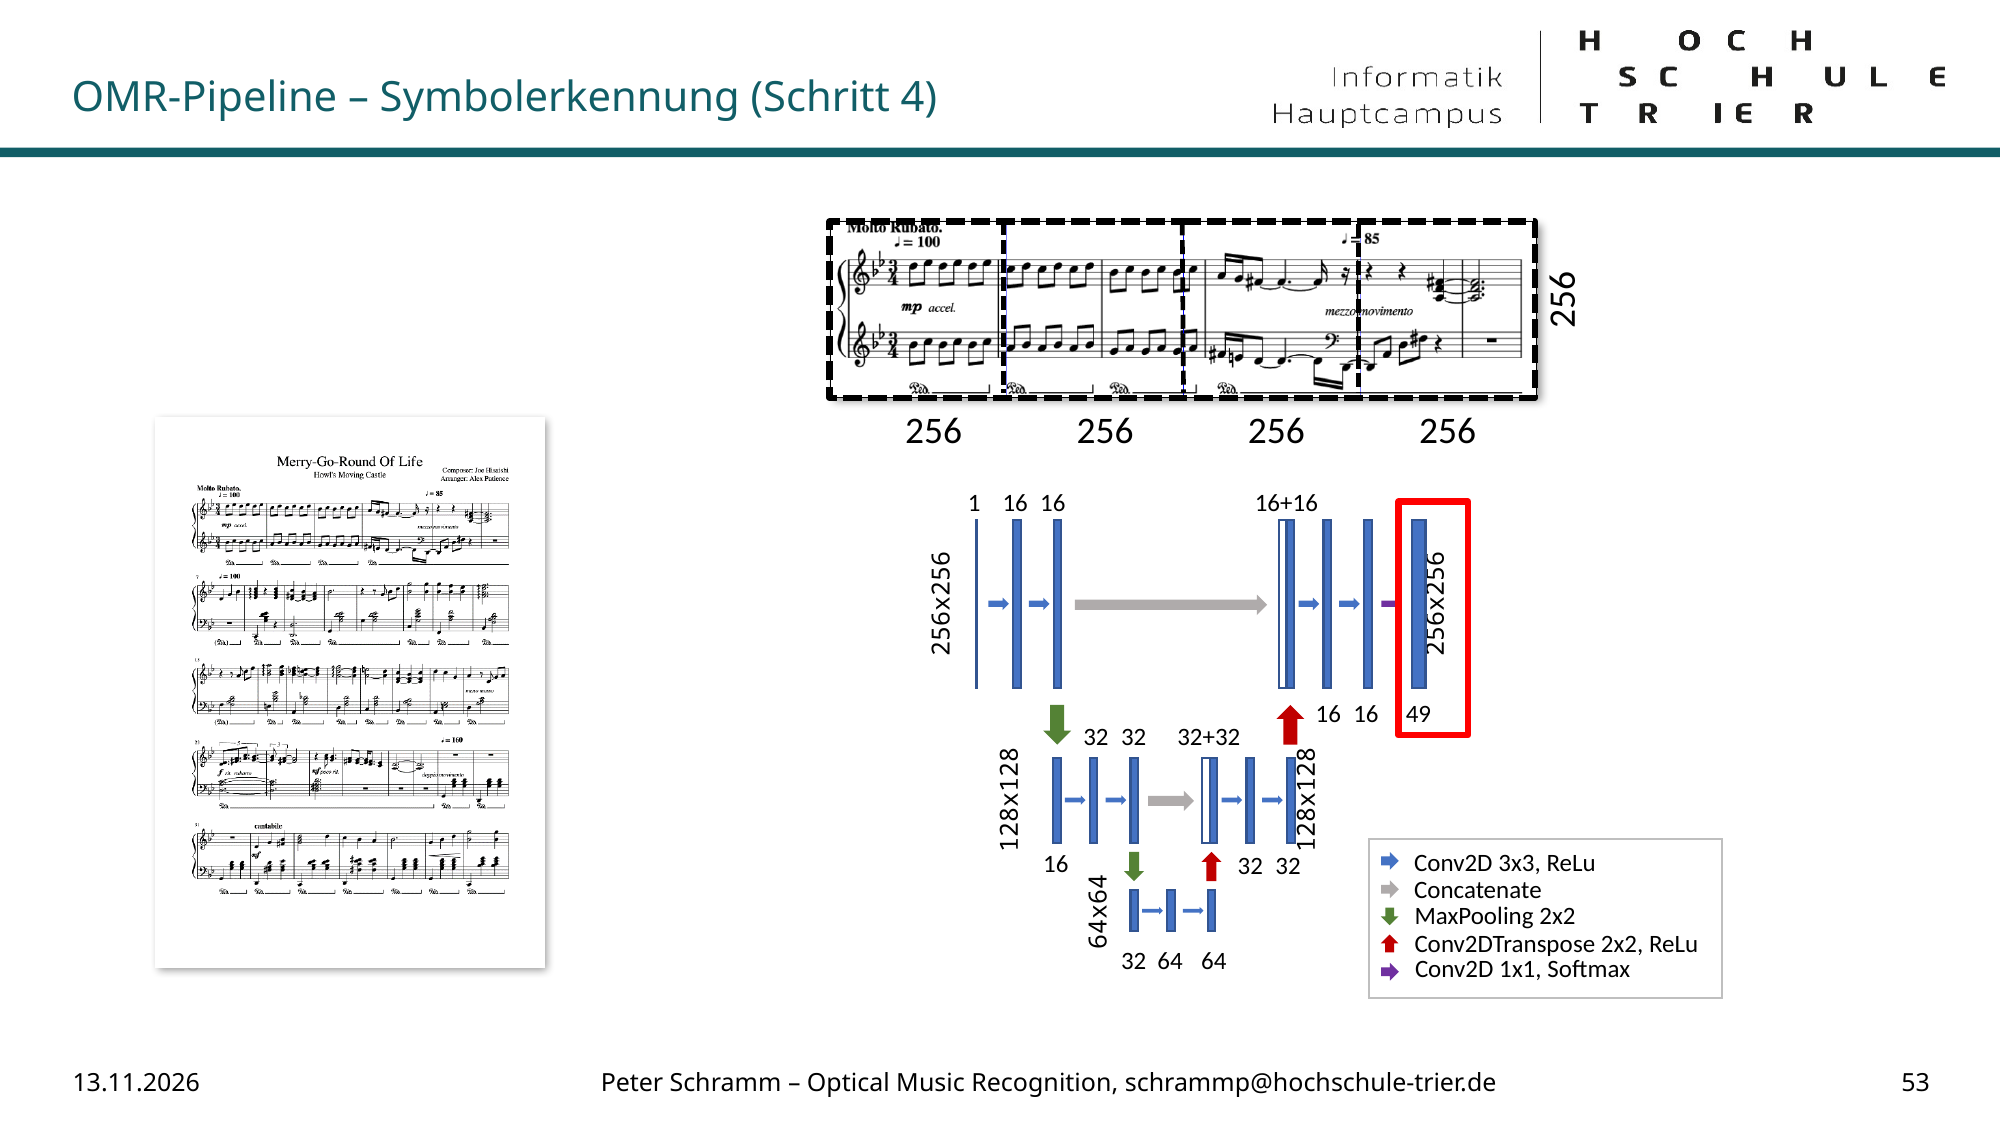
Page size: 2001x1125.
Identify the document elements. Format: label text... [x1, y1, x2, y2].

text_box 256 [1404, 405, 1492, 459]
slide_number 53 [1629, 1058, 1945, 1106]
picture [1274, 30, 1945, 128]
text_box 256 [890, 405, 978, 459]
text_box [916, 478, 1723, 998]
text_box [829, 221, 1537, 399]
text_box 256 [1233, 405, 1320, 459]
text_box 256 [1061, 405, 1149, 459]
picture [155, 417, 545, 968]
footer Peter Schramm – Optical Music Recognition, schrammp@hochschule-trier.de [508, 1058, 1591, 1106]
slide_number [57, 1058, 465, 1106]
text_box 256 [1541, 270, 1606, 344]
title OMR-Pipeline – Symbolerkennung (Schritt 4) [56, 12, 1254, 131]
